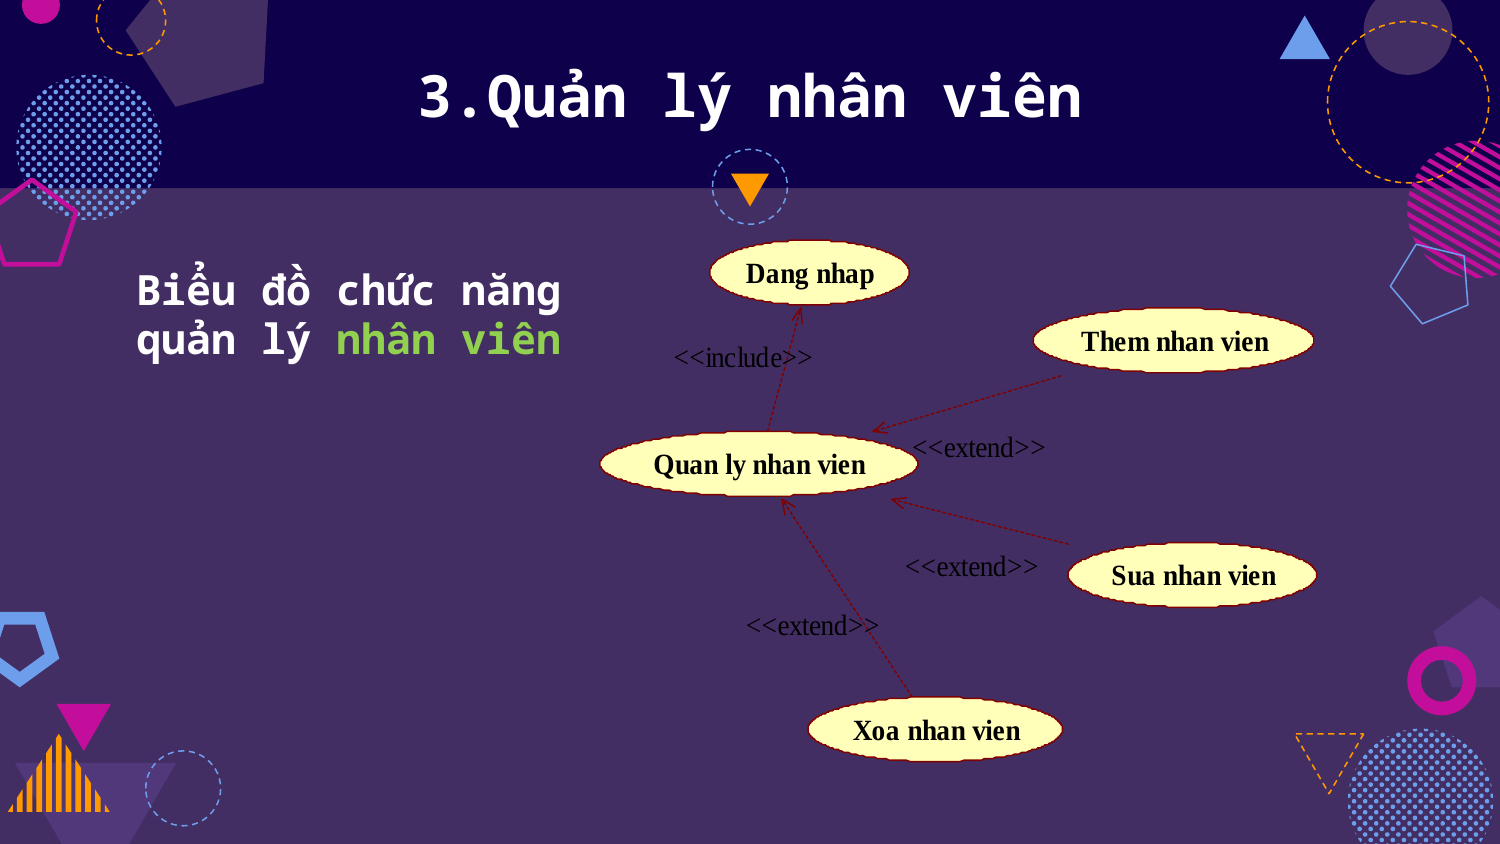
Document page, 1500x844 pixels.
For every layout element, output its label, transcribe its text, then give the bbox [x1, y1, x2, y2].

list Biểu đồ chức năng quản lý nhân viên [104, 248, 565, 757]
title 3.Quản lý nhân viên [335, 0, 1165, 189]
picture [570, 208, 1349, 796]
